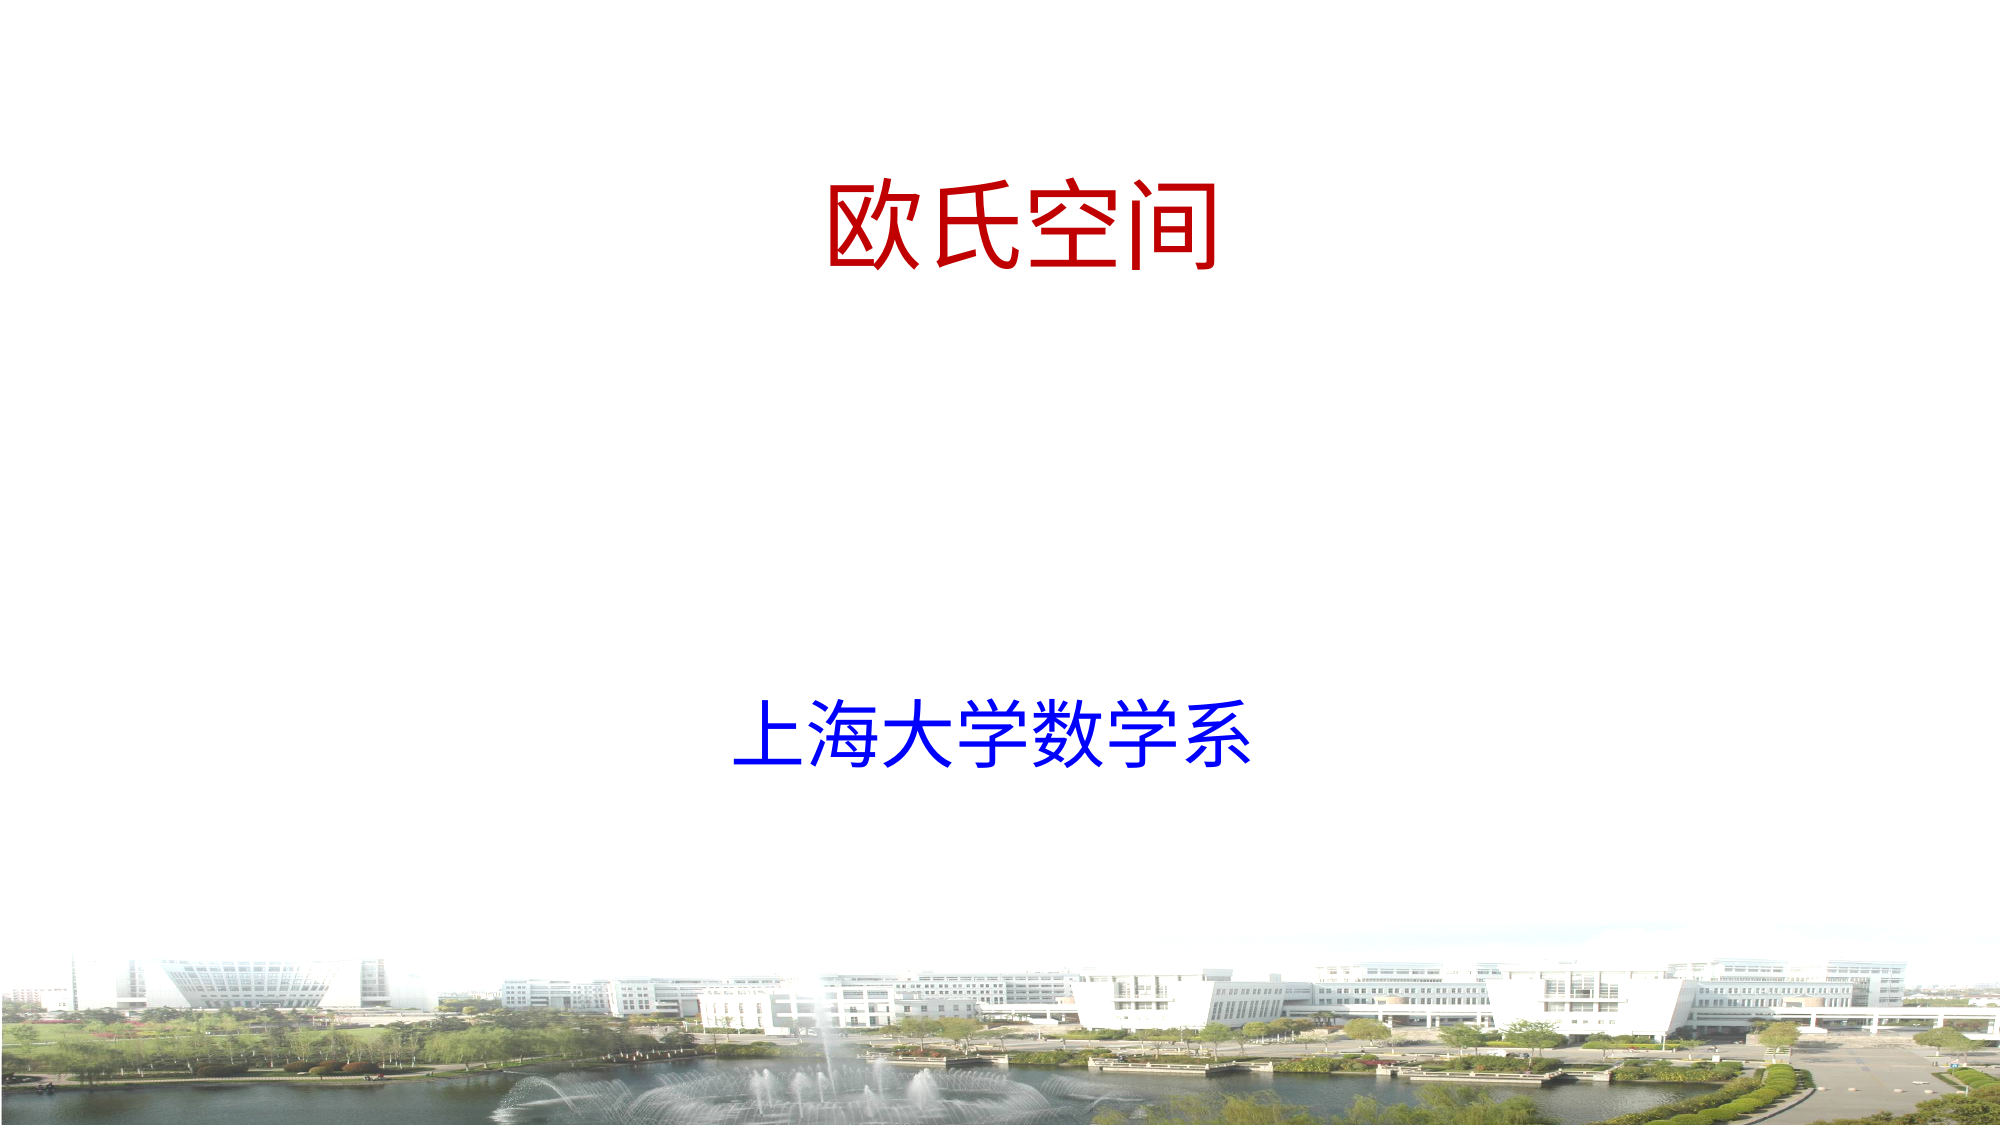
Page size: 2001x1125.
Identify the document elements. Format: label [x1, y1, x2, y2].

text_box [0, 0, 2000, 1125]
